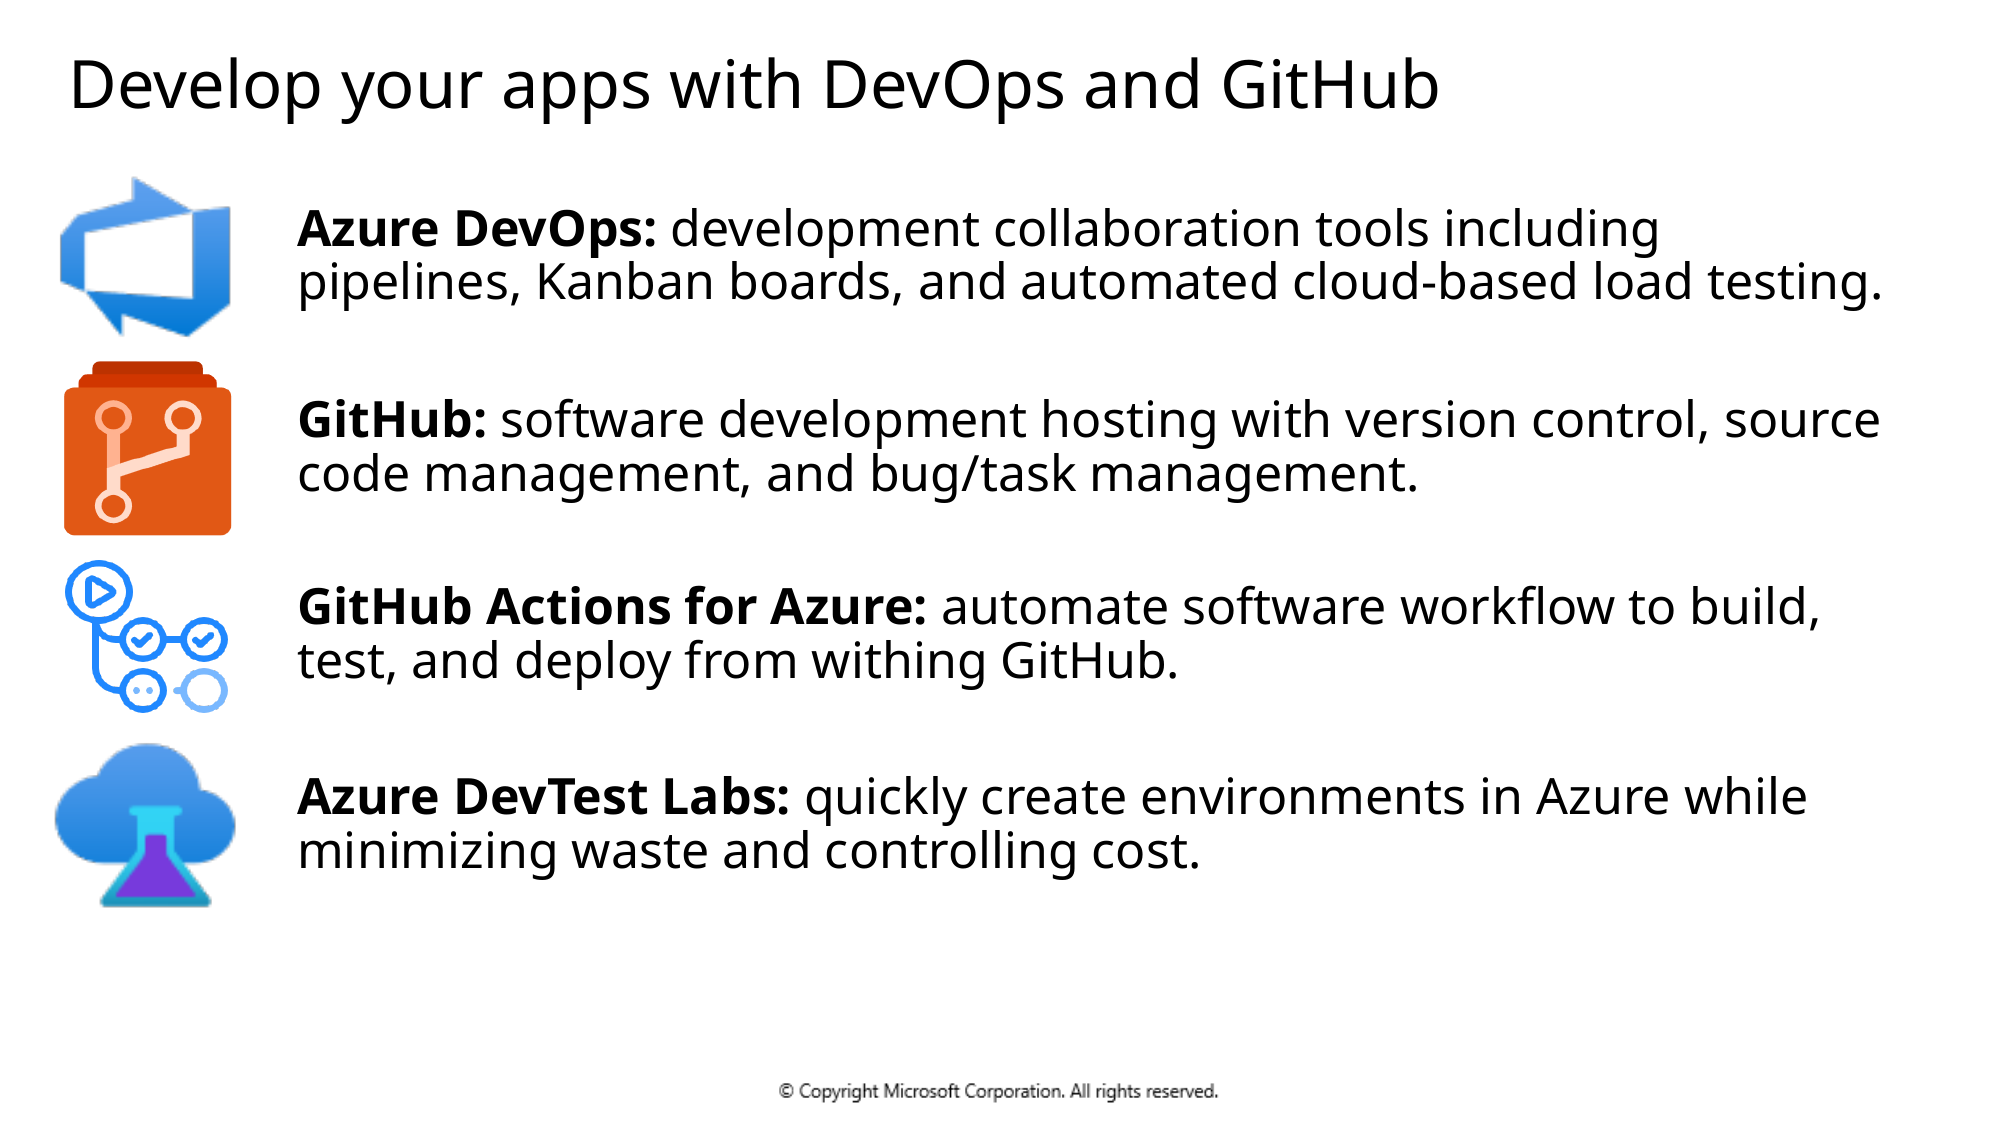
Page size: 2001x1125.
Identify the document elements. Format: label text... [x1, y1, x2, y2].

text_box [51, 168, 1930, 347]
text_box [51, 736, 1930, 916]
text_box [51, 360, 1930, 539]
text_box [51, 546, 1930, 726]
picture [752, 1063, 1248, 1125]
title Develop your apps with DevOps and GitHub [68, 35, 1930, 148]
